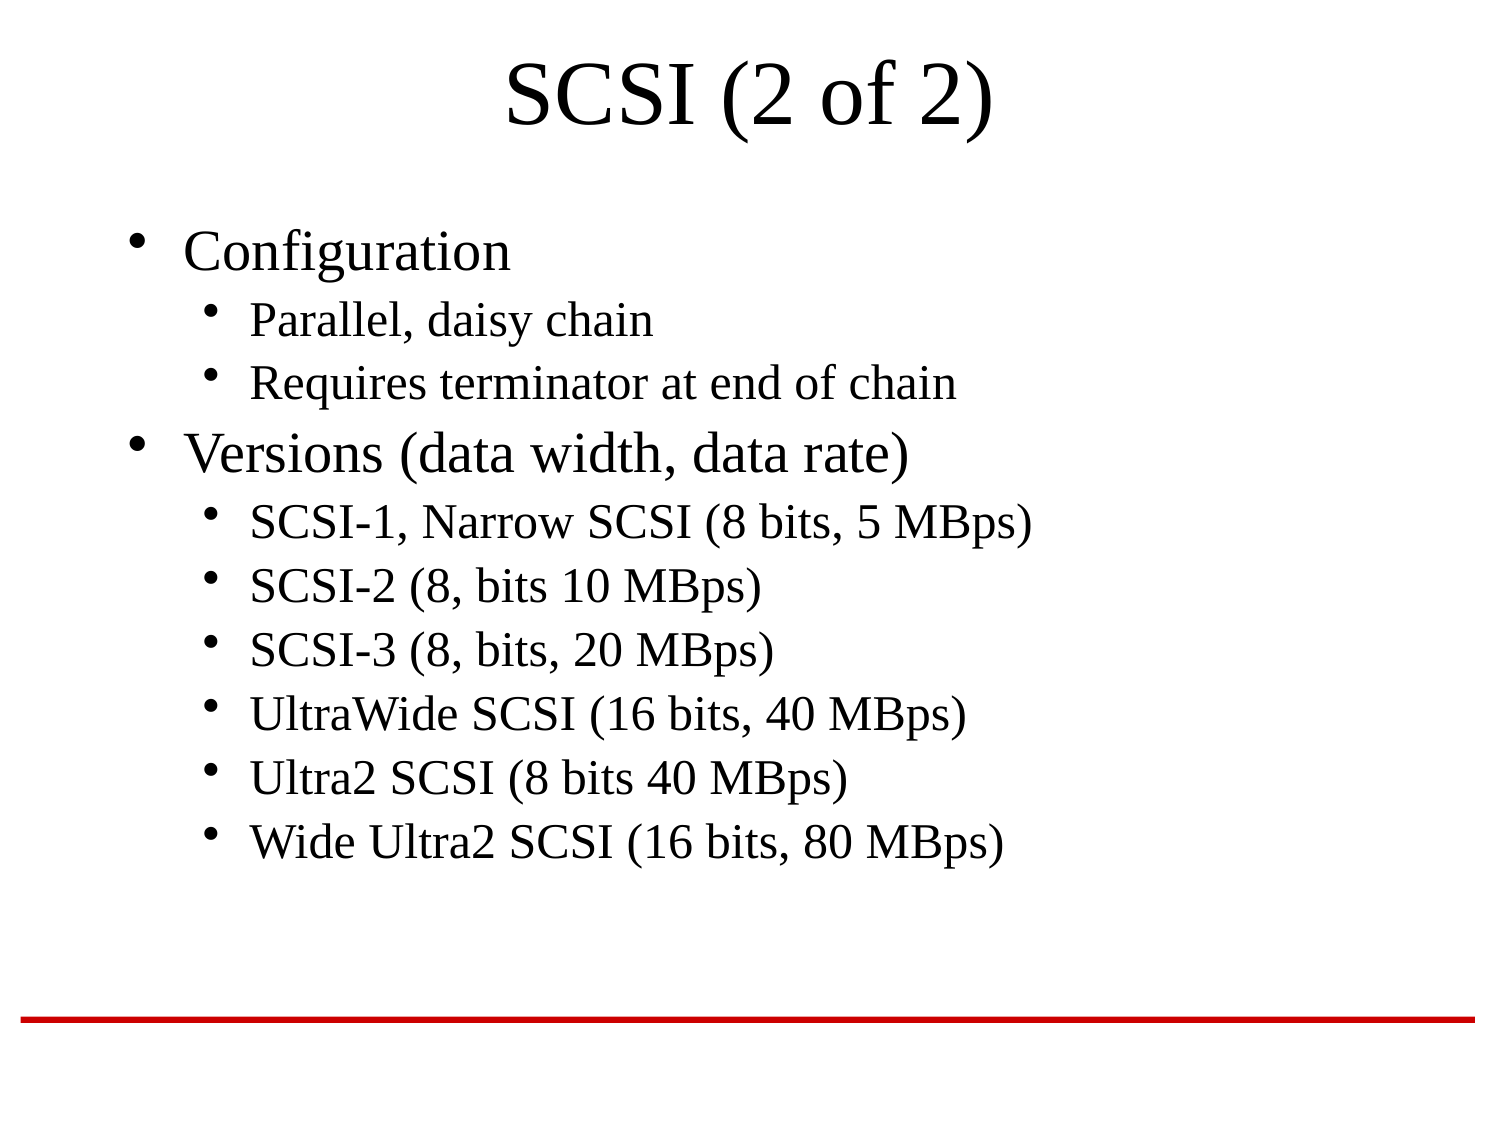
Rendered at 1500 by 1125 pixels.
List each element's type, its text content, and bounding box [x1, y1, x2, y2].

title SCSI (2 of 2) [112, 24, 1388, 150]
list Configuration Parallel, daisy chain Requires terminator at end of chain Versions (data width, data rate) SCSI-1, Narrow SCSI (8 bits, 5 MBps) SCSI-2 (8, bits 10 MBps) SCSI-3 (8, bits, 20 MBps) UltraWide SCSI (16 bits, 40 MBps) Ultra2 SCSI (8 bits 40 MBps) Wide Ultra2 SCSI (16 bits, 80 MBps) [112, 212, 1388, 888]
